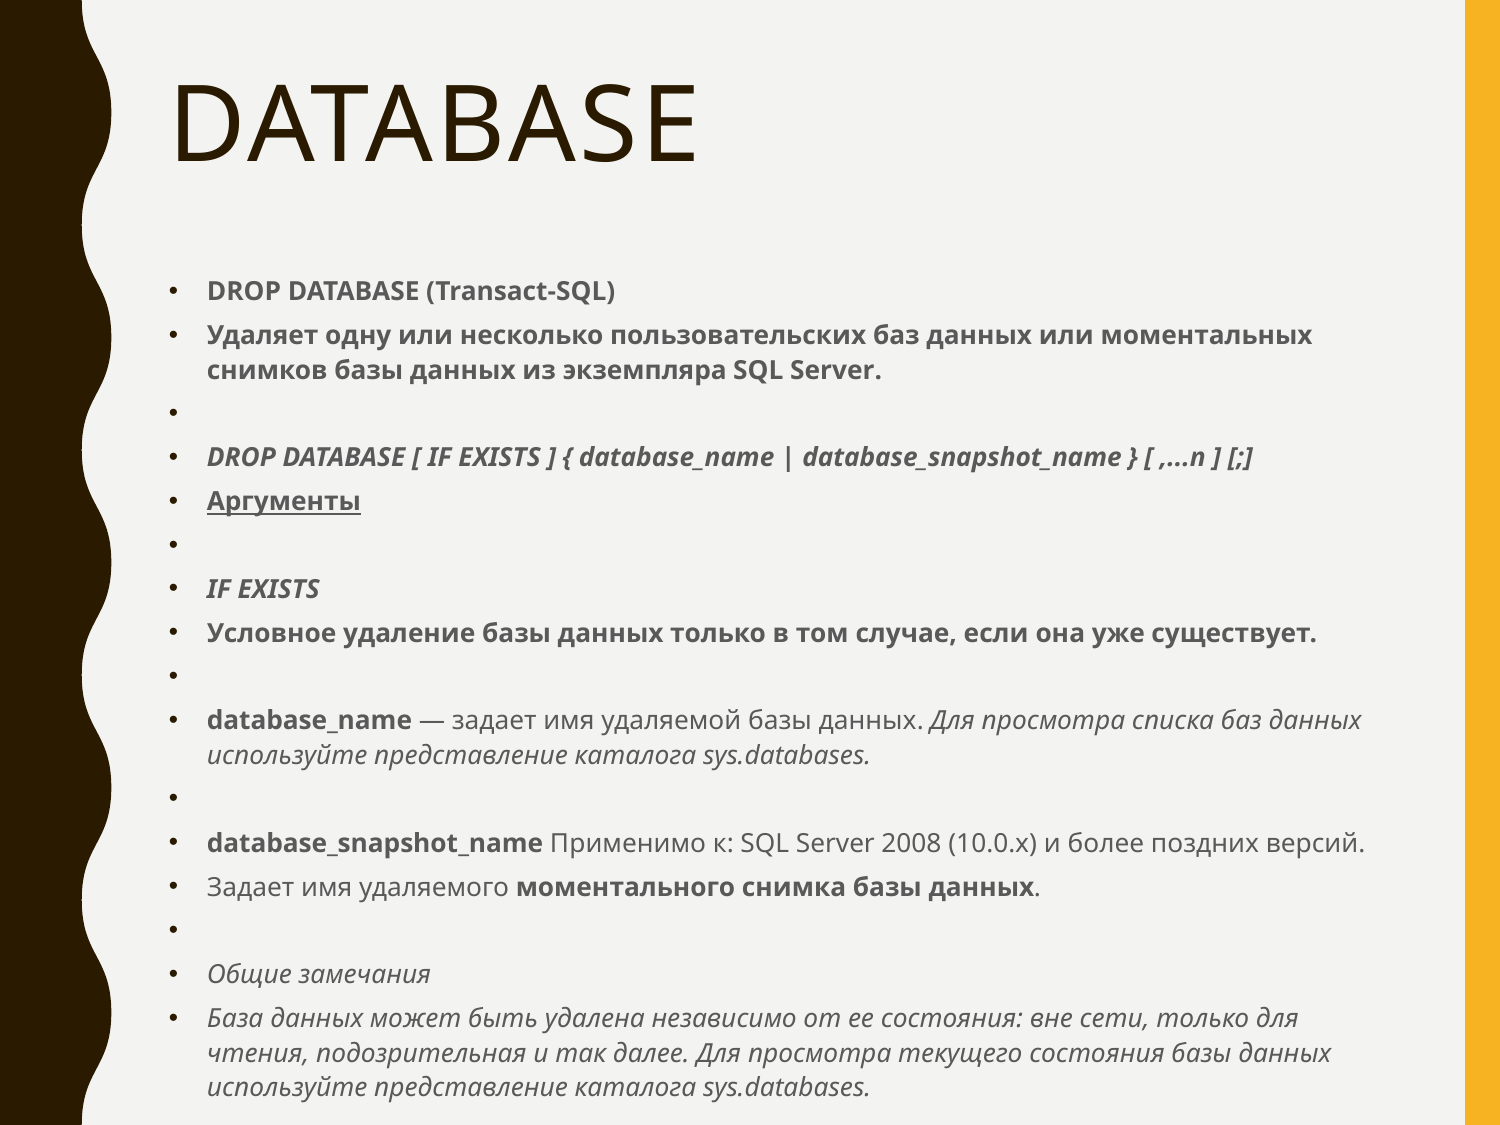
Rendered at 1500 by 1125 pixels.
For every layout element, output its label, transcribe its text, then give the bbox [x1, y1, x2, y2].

title DATABASE [154, 62, 1407, 263]
list DROP DATABASE (Transact-SQL) Удаляет одну или несколько пользовательских баз данных или моментальных снимков базы данных из экземпляра SQL Server. DROP DATABASE [ IF EXISTS ] { database_name | database_snapshot_name } [ ,...n ] [;] Аргументы IF EXISTS Условное удаление базы данных только в том случае, если она уже существует. database_name — задает имя удаляемой базы данных. Для просмотра списка баз данных используйте представление каталога sys.databases. database_snapshot_name Применимо к: SQL Server 2008 (10.0.x) и более поздних версий. Задает имя удаляемого моментального снимка базы данных. Общие замечания База данных может быть удалена независимо от ее состояния: вне сети, только для чтения, подозрительная и так далее. Для просмотра текущего состояния базы данных используйте представление каталога sys.databases. [154, 263, 1407, 1114]
